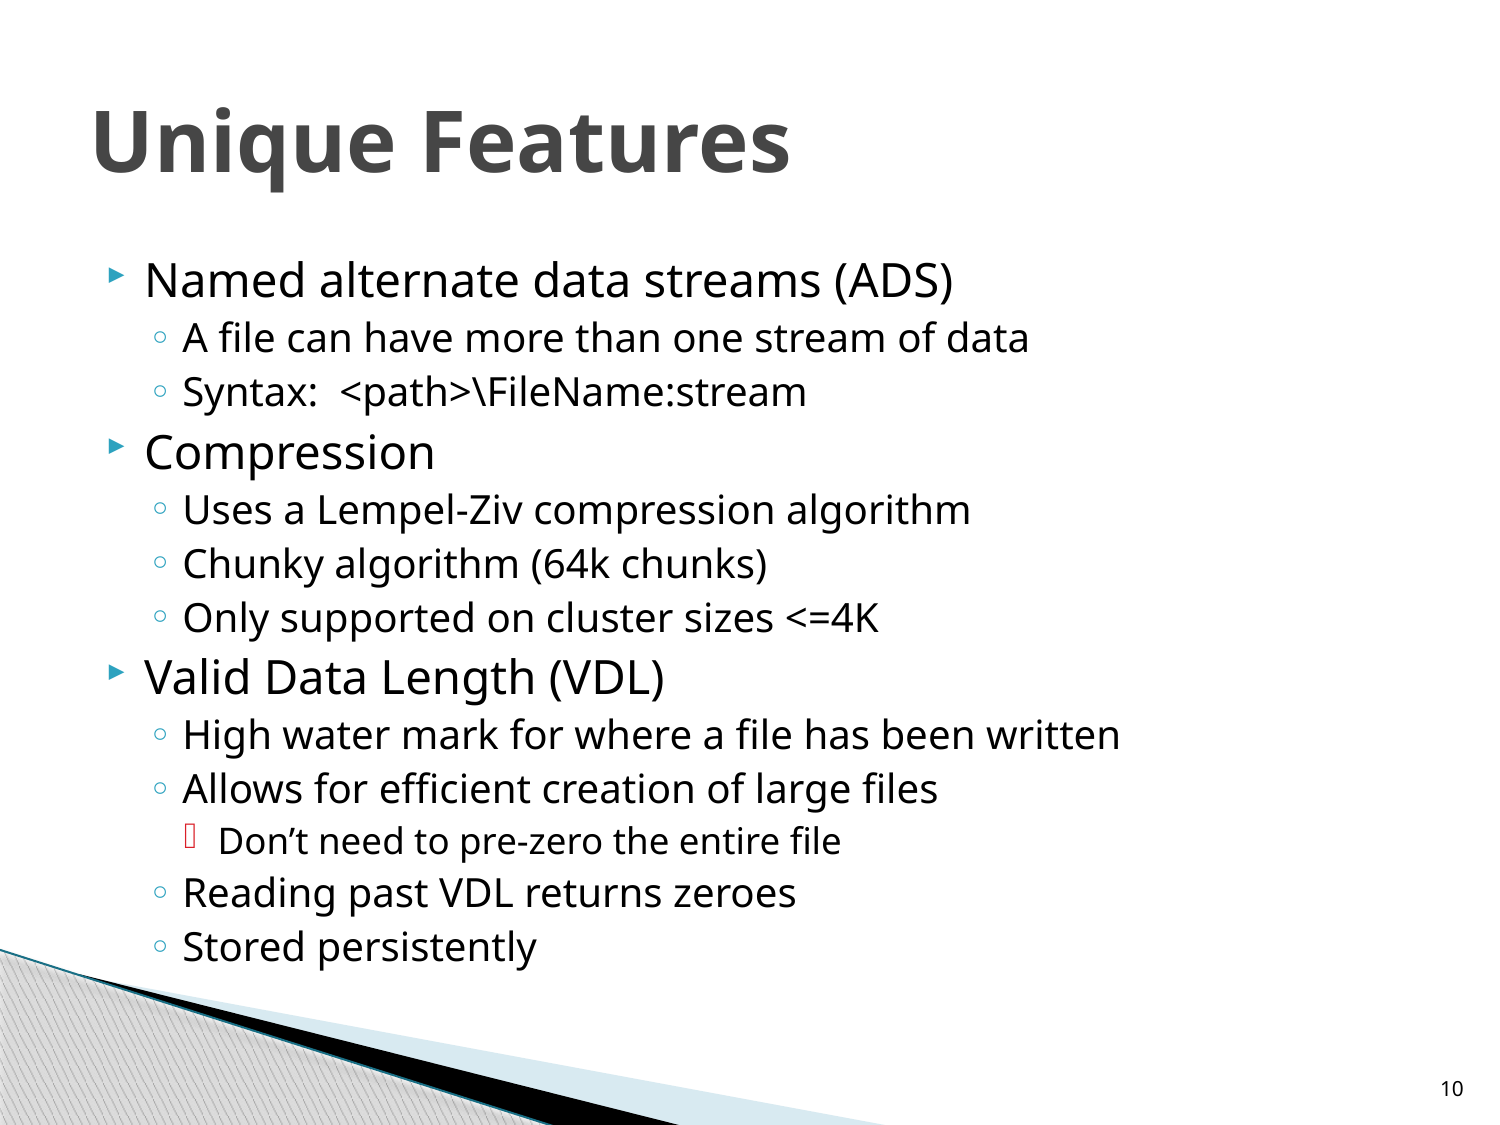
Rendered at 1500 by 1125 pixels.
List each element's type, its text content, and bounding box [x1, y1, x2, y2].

title Unique Features [75, 45, 1425, 233]
slide_number 10 [1418, 1051, 1479, 1112]
list Named alternate data streams (ADS) A file can have more than one stream of data Syntax: <path>\FileName:stream Compression Uses a Lempel-Ziv compression algorithm Chunky algorithm (64k chunks) Only supported on cluster sizes <=4K Valid Data Length (VDL) High water mark for where a file has been written Allows for efficient creation of large files Don’t need to pre-zero the entire file Reading past VDL returns zeroes Stored persistently [75, 243, 1425, 986]
